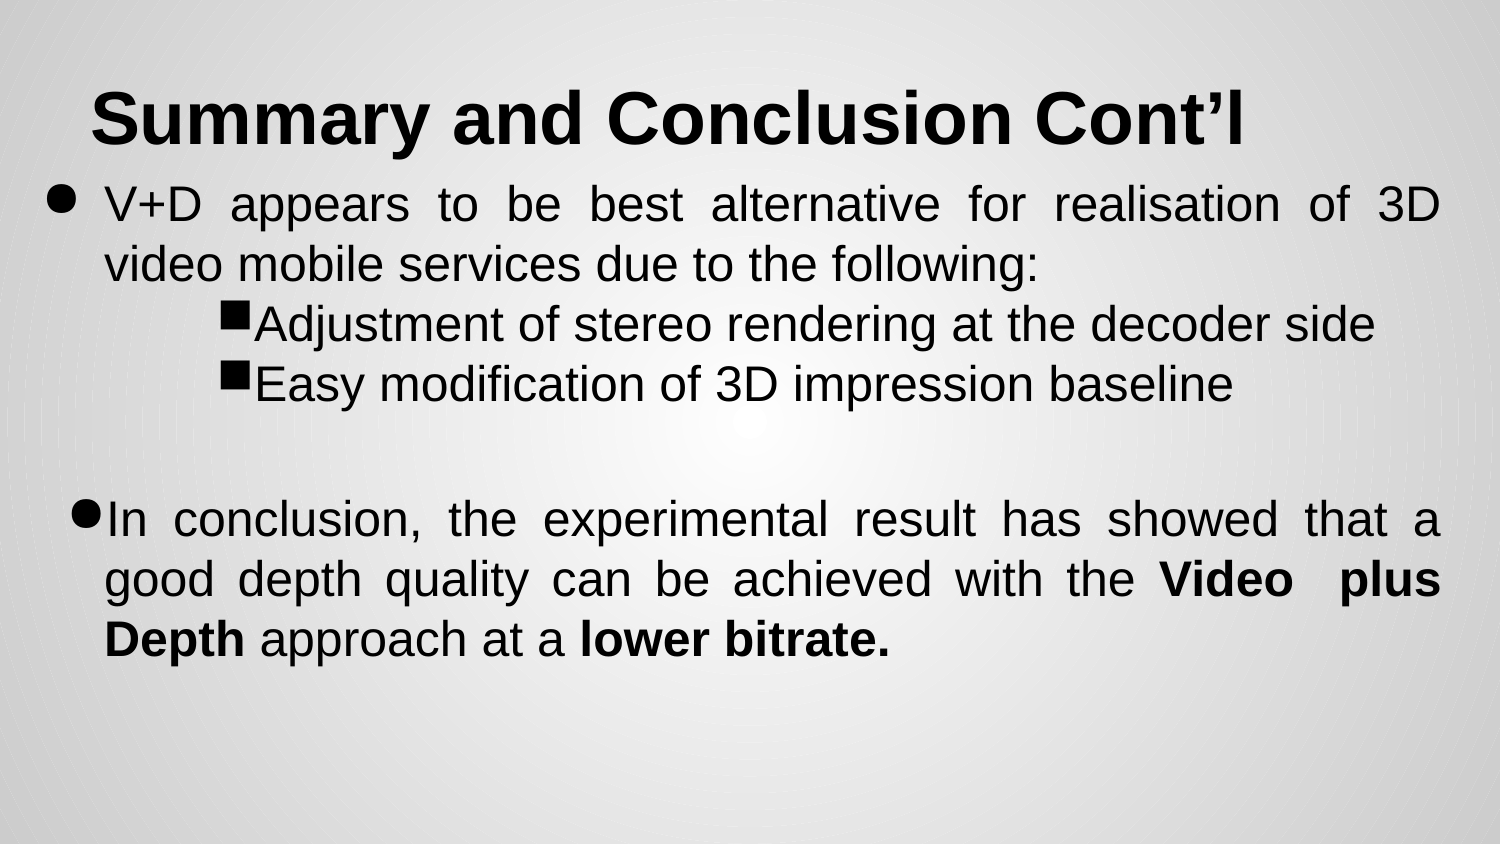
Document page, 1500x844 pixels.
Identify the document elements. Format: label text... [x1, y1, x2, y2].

title Summary and Conclusion Cont’l [75, 33, 1425, 156]
list V+D appears to be best alternative for realisation of 3D video mobile services due to the following: Adjustment of stereo rendering at the decoder side Easy modification of 3D impression baseline In conclusion, the experimental result has showed that a good depth quality can be achieved with the Video plus Depth approach at a lower bitrate. [14, 156, 1457, 844]
